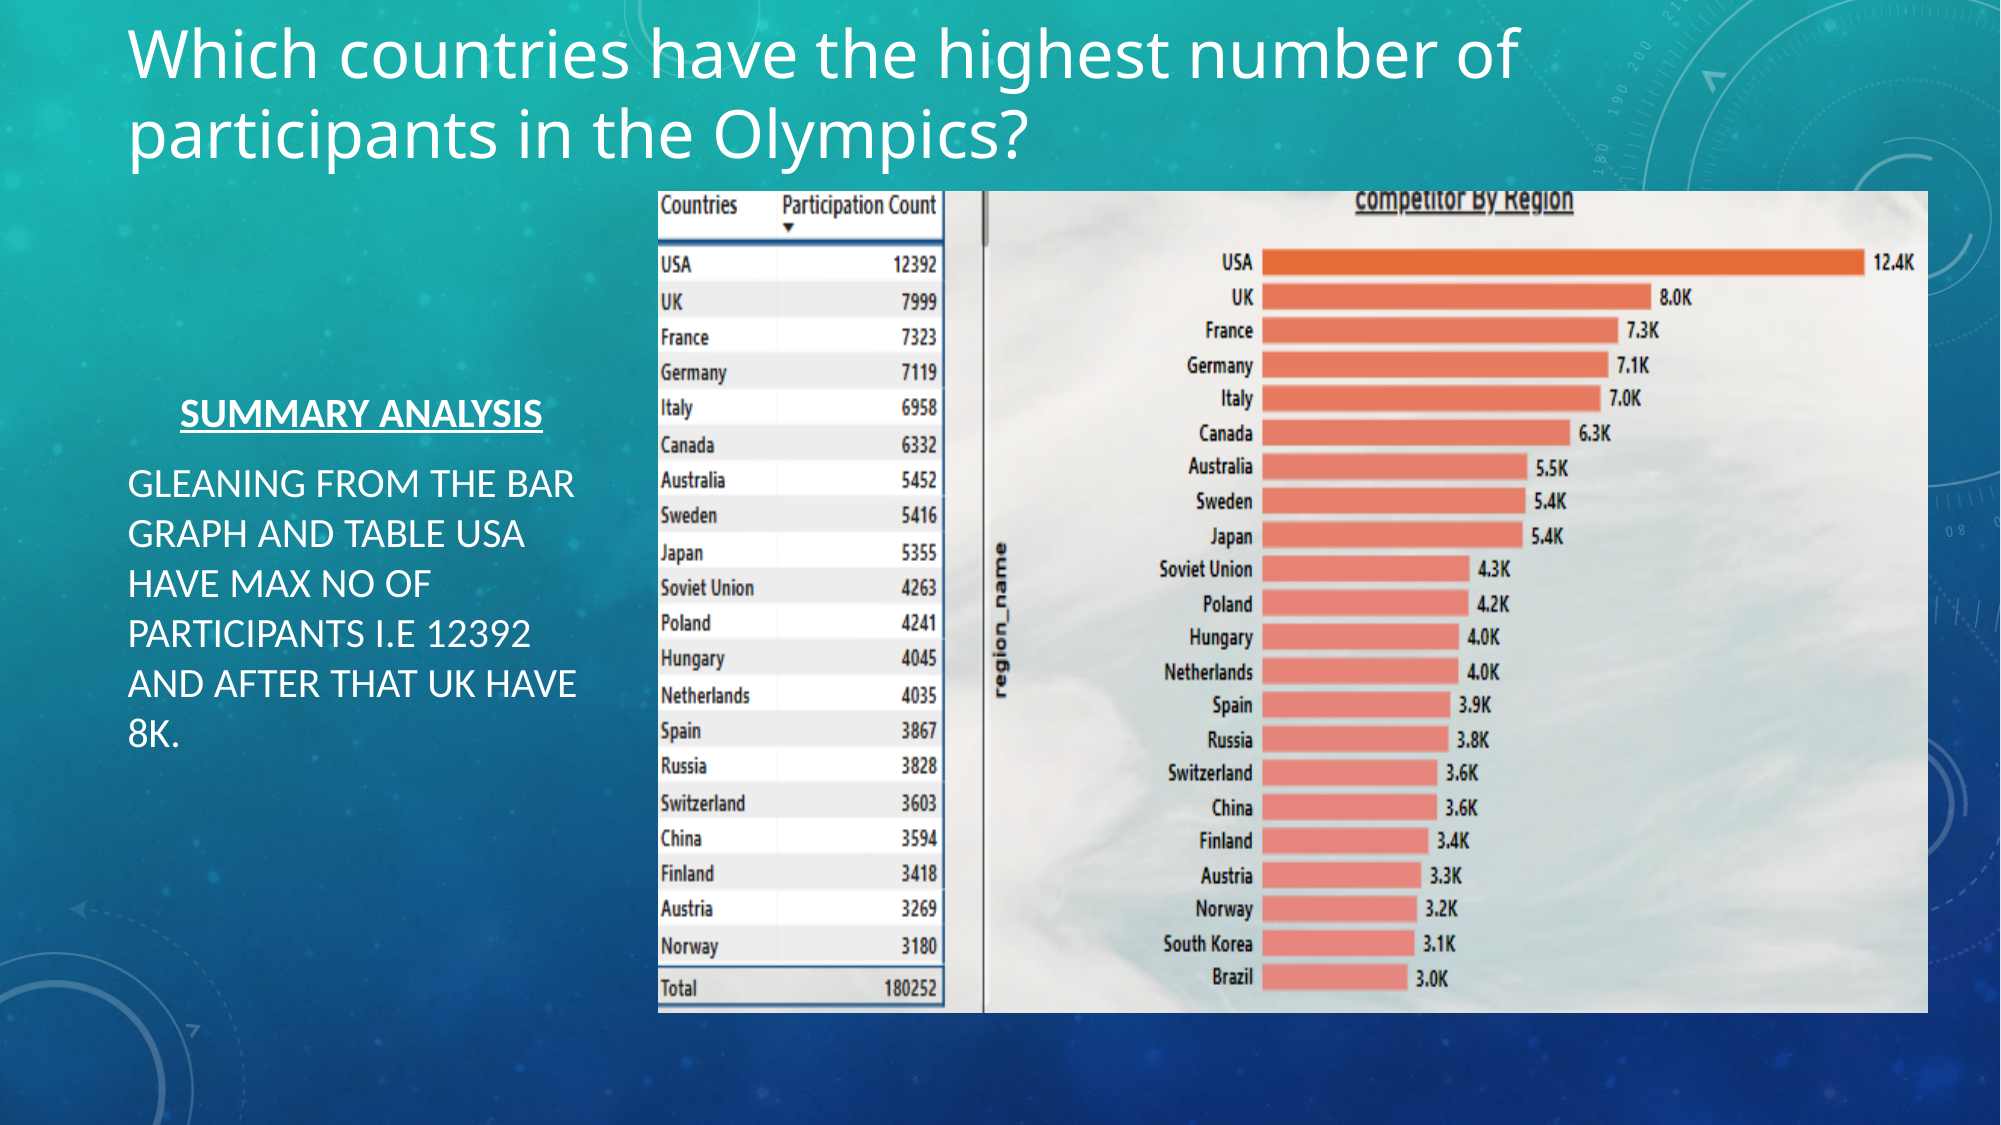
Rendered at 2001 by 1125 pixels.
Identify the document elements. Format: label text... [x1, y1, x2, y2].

picture [0, 0, 2001, 1125]
title Which countries have the highest number of participants in the Olympics? [112, 0, 1775, 265]
list SUMMARY ANALYSIS GLEANING FROM THE BAR GRAPH AND TABLE USA HAVE MAX NO OF PARTICIPANTS I.E 12392 AND AFTER THAT UK HAVE 8K. [112, 191, 611, 950]
